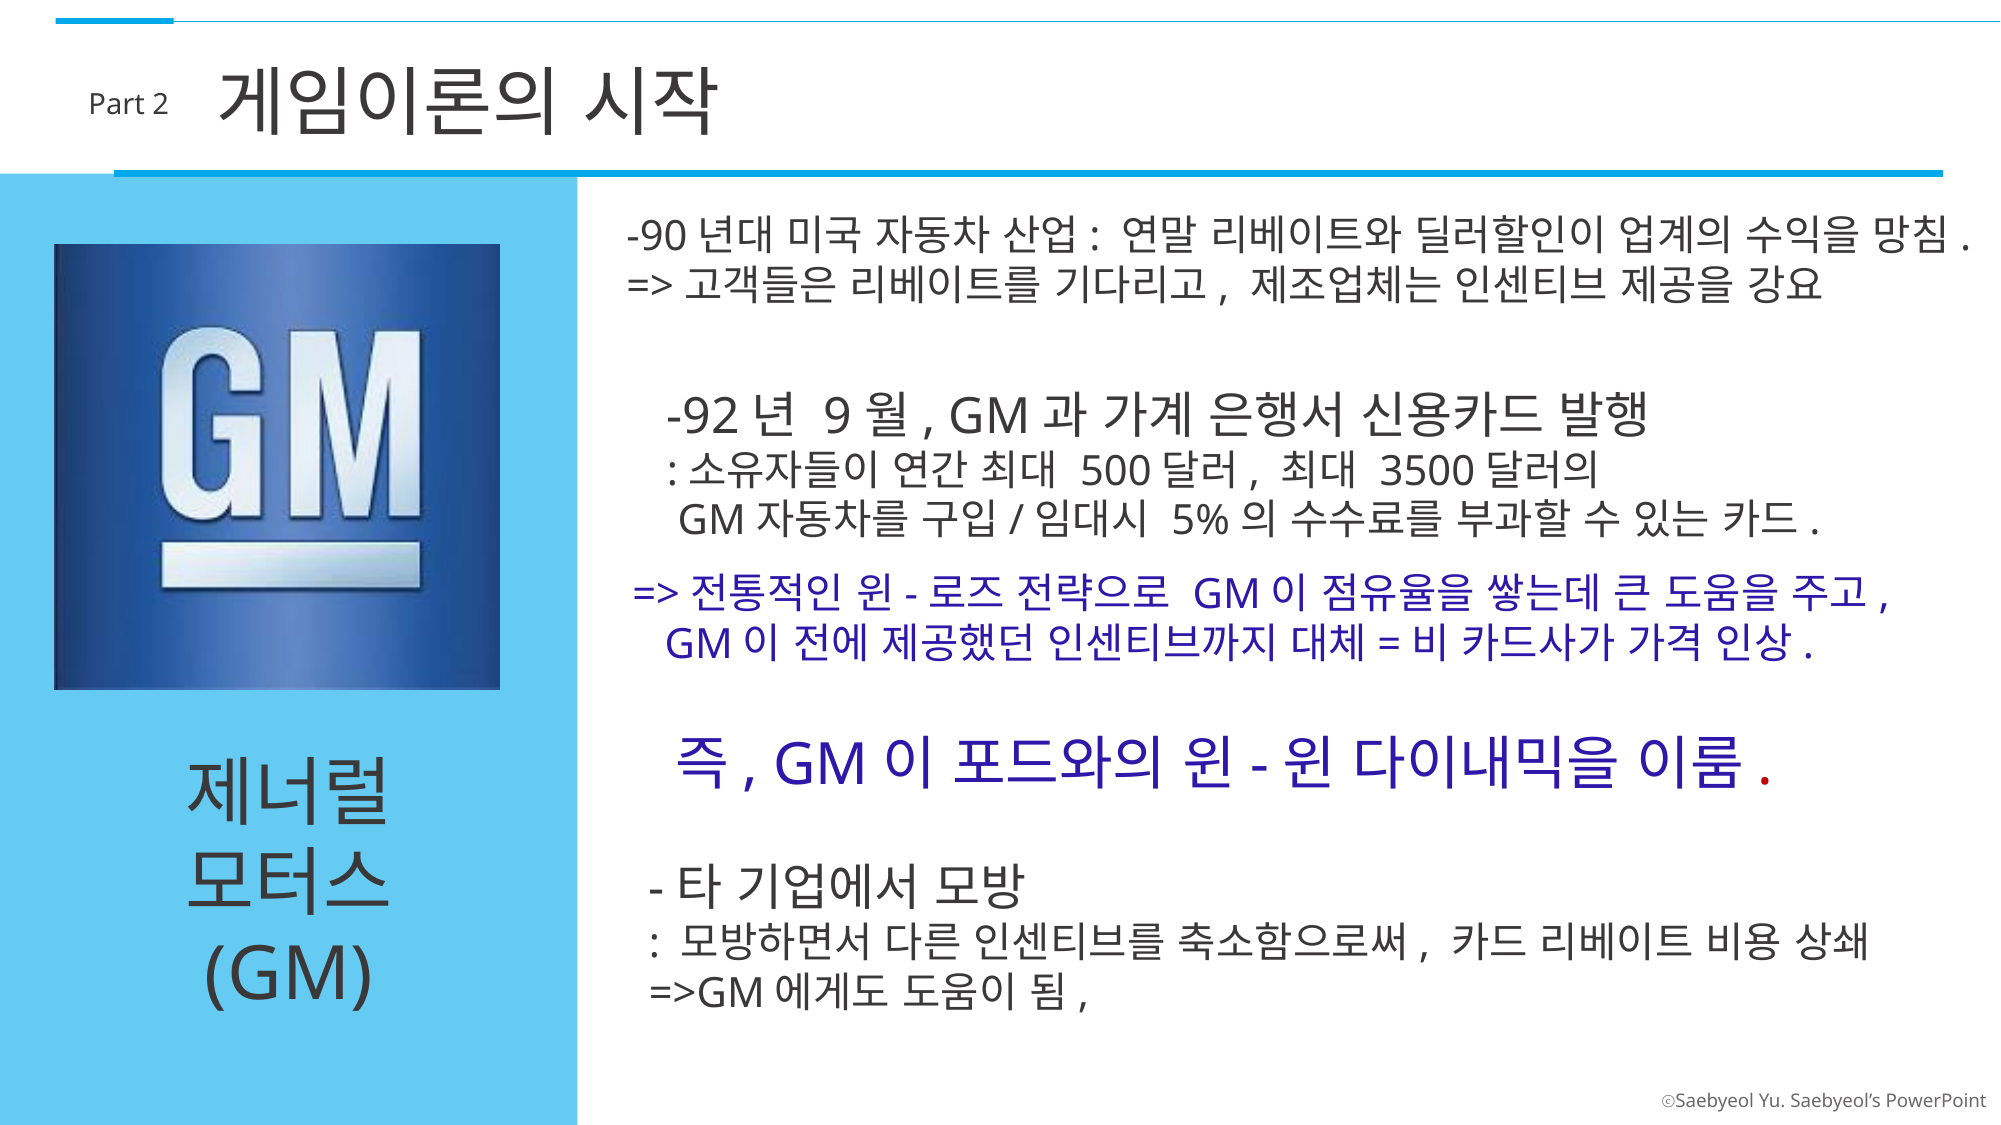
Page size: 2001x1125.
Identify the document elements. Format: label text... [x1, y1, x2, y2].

text_box 게임이론의 시작 [201, 47, 736, 153]
picture [54, 244, 500, 690]
text_box -90년대 미국 자동차 산업: 연말 리베이트와 딜러할인이 업계의 수익을 망침. =>고객들은 리베이트를 기다리고, 제조업체는 인센티브 제공을 강요 [611, 201, 1987, 317]
text_box =>전통적인 윈-로즈 전략으로 GM이 점유율을 쌓는데 큰 도움을 주고, GM이 전에 제공했던 인센티브까지 대체=비 카드사가 가격 인상. [617, 559, 1916, 675]
text_box [54, 17, 175, 25]
text_box -타 기업에서 모방 : 모방하면서 다른 인센티브를 축소함으로써, 카드 리베이트 비용 상쇄 =>GM에게도 도움이 됨, [633, 848, 1887, 1024]
text_box 즉, GM이 포드와의 윈-윈 다이내믹을 이룸. [660, 718, 1788, 804]
text_box 제너럴 모터스 (GM) [170, 737, 408, 1022]
text_box Part 2 [73, 77, 185, 128]
text_box -92년 9월, GM과 가계 은행서 신용카드 발행 :소유자들이 연간 최대 500달러, 최대 3500달러의 GM자동차를 구입/임대시 5%의 수수료를 부과할 수 있는 카드. [652, 376, 1836, 551]
text_box [0, 173, 578, 1125]
